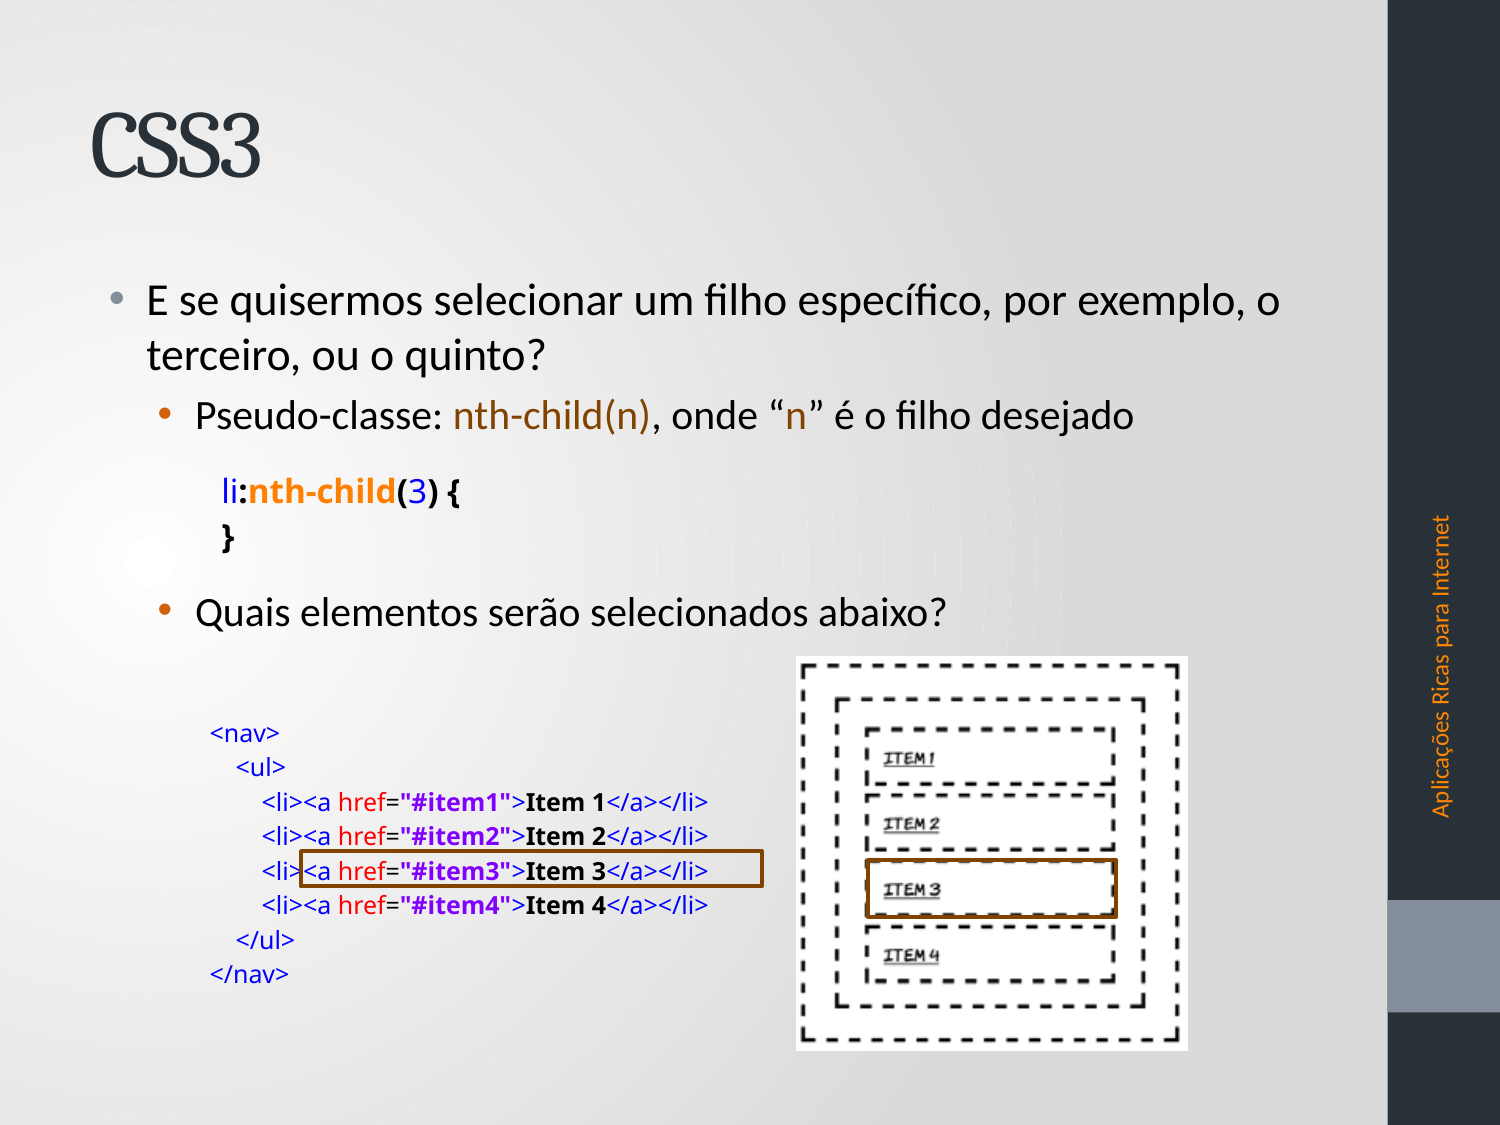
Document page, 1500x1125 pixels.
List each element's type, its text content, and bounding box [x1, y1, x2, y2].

text_box <nav> <ul> <li><a href="#item1">Item 1</a></li> <li><a href="#item2">Item 2</a></li> <li><a href="#item3">Item 3</a></li> <li><a href="#item4">Item 4</a></li> </ul> </nav> [194, 705, 793, 996]
text_box li:nth-child(3) { } [206, 456, 857, 563]
text_box [299, 849, 764, 888]
list E se quisermos selecionar um filho específico, por exemplo, o terceiro, ou o quinto? Pseudo-classe: nth-child(n), onde “n” é o filho desejado Quais elementos serão selecionados abaixo? [75, 262, 1325, 1050]
footer Aplicações Ricas para Internet [1408, 500, 1469, 889]
title CSS3 [75, 45, 1325, 233]
picture [795, 656, 1188, 1052]
